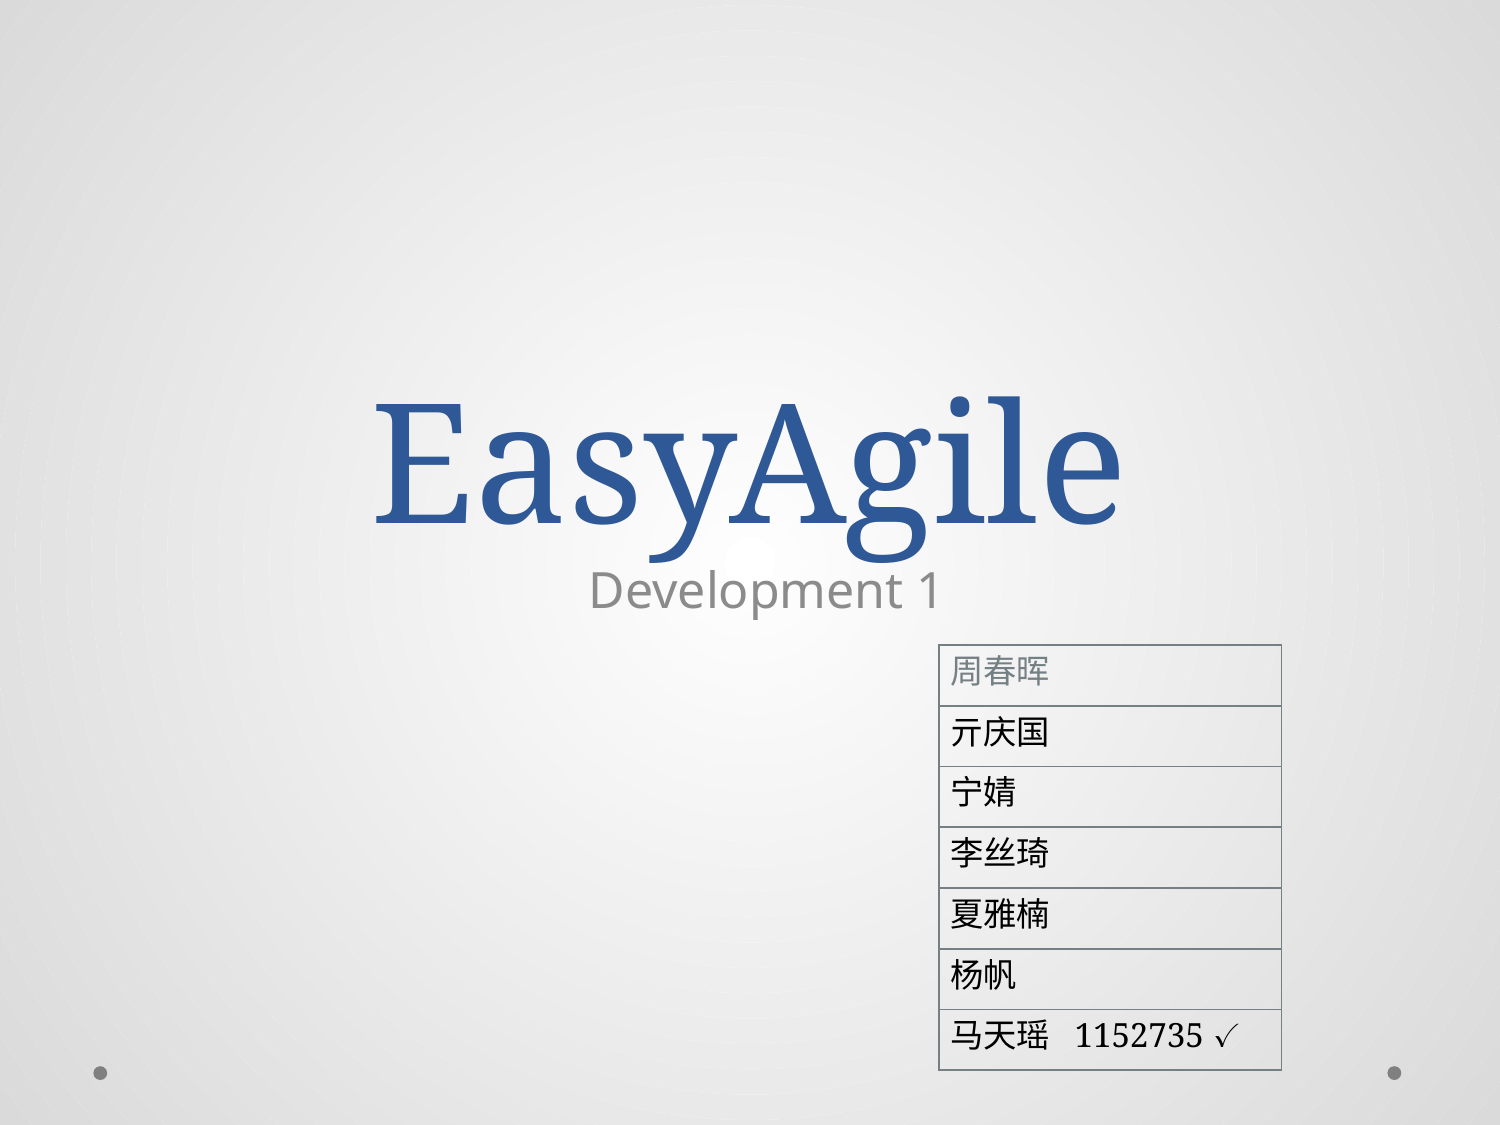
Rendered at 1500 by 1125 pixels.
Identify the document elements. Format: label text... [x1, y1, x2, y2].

table_header 周春晖 [940, 646, 1281, 705]
table_cell 夏雅楠 [940, 889, 1281, 948]
table_cell 亓庆国 [940, 707, 1281, 766]
title EasyAgile [112, 160, 1388, 565]
table_cell 马天瑶 1152735 ✓ [940, 1010, 1281, 1069]
subtitle Development 1 [242, 550, 1293, 646]
table_cell 宁婧 [940, 767, 1281, 826]
table_cell 杨帆 [940, 950, 1281, 1009]
table_cell 李丝琦 [940, 828, 1281, 887]
